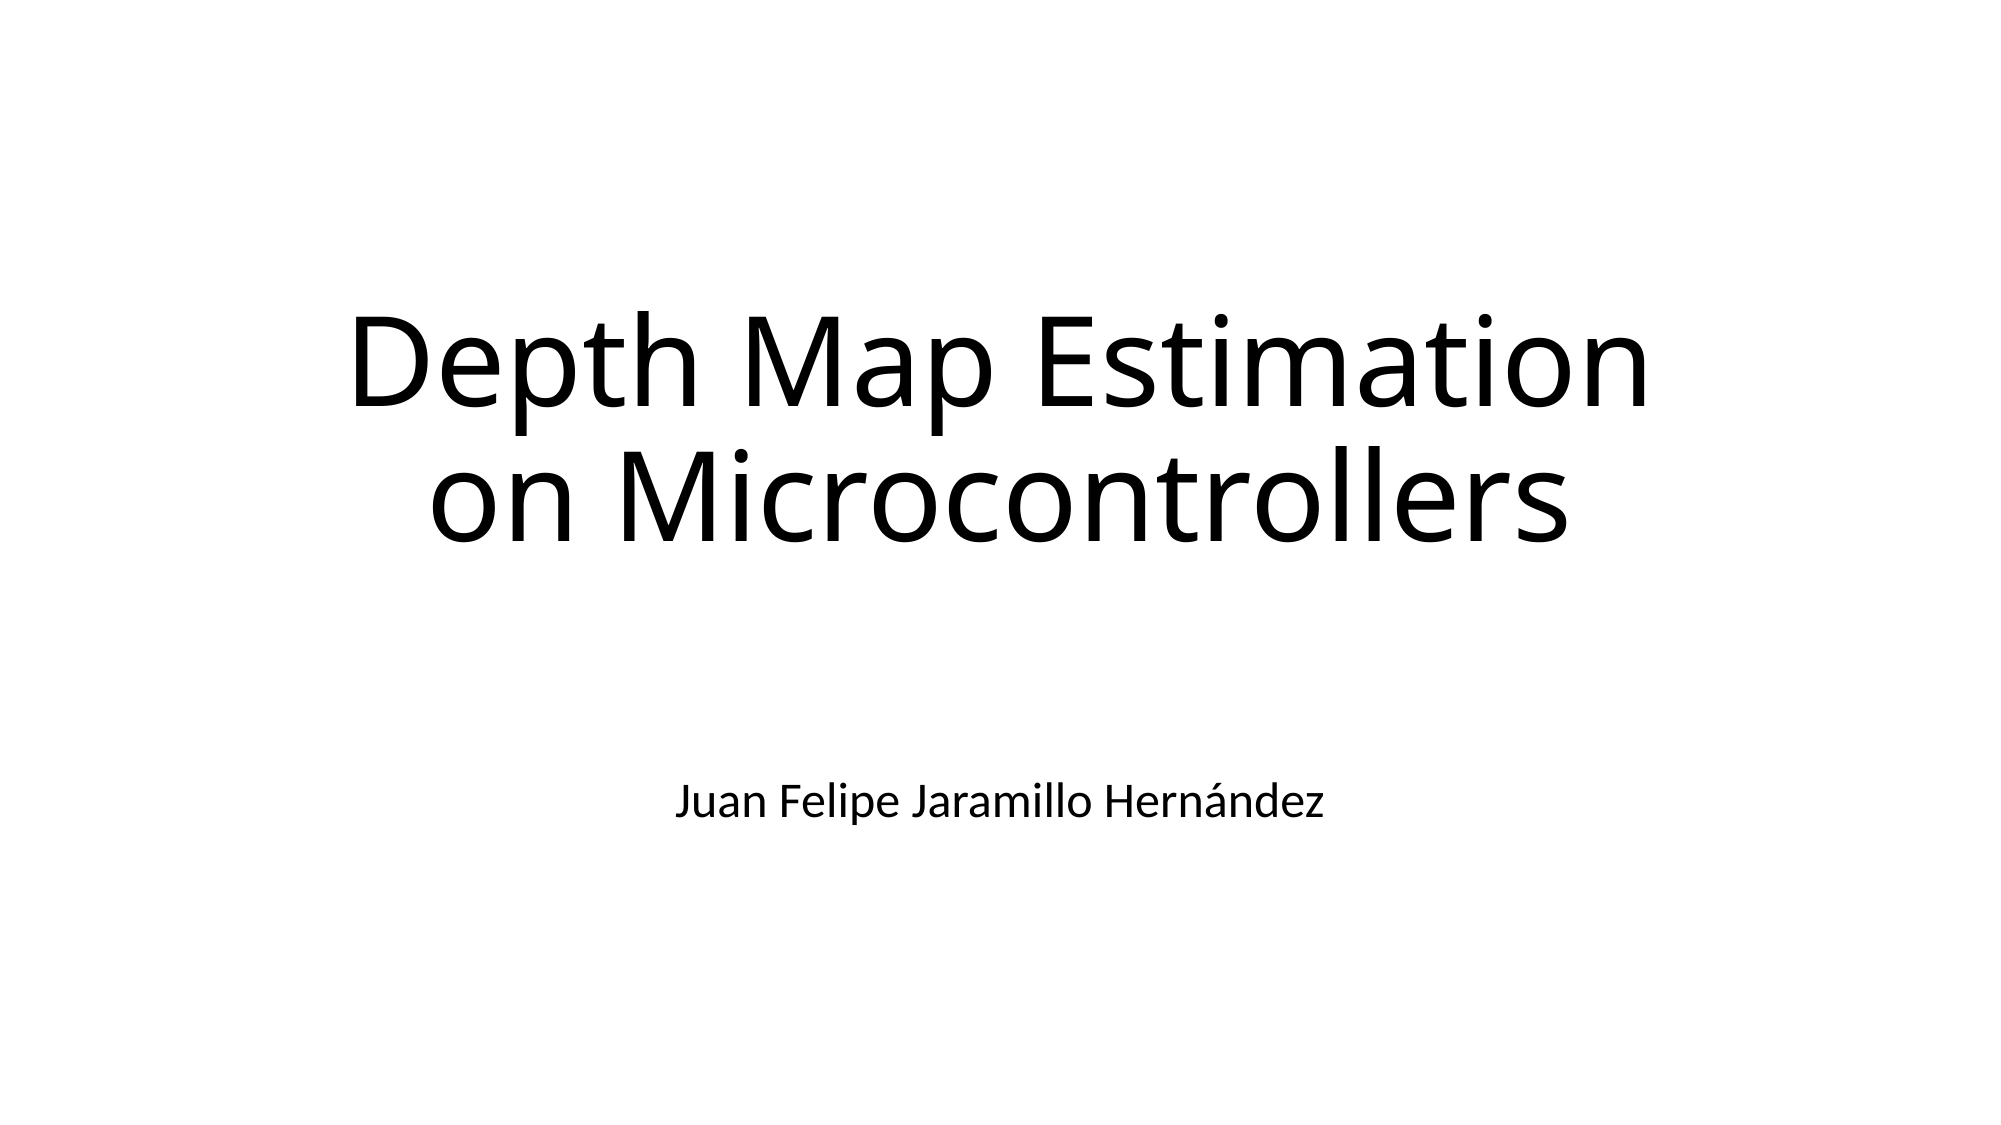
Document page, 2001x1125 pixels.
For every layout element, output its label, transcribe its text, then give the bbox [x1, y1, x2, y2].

title Depth Map Estimation on Microcontrollers [249, 184, 1750, 576]
subtitle Juan Felipe Jaramillo Hernández [249, 767, 1750, 1039]
